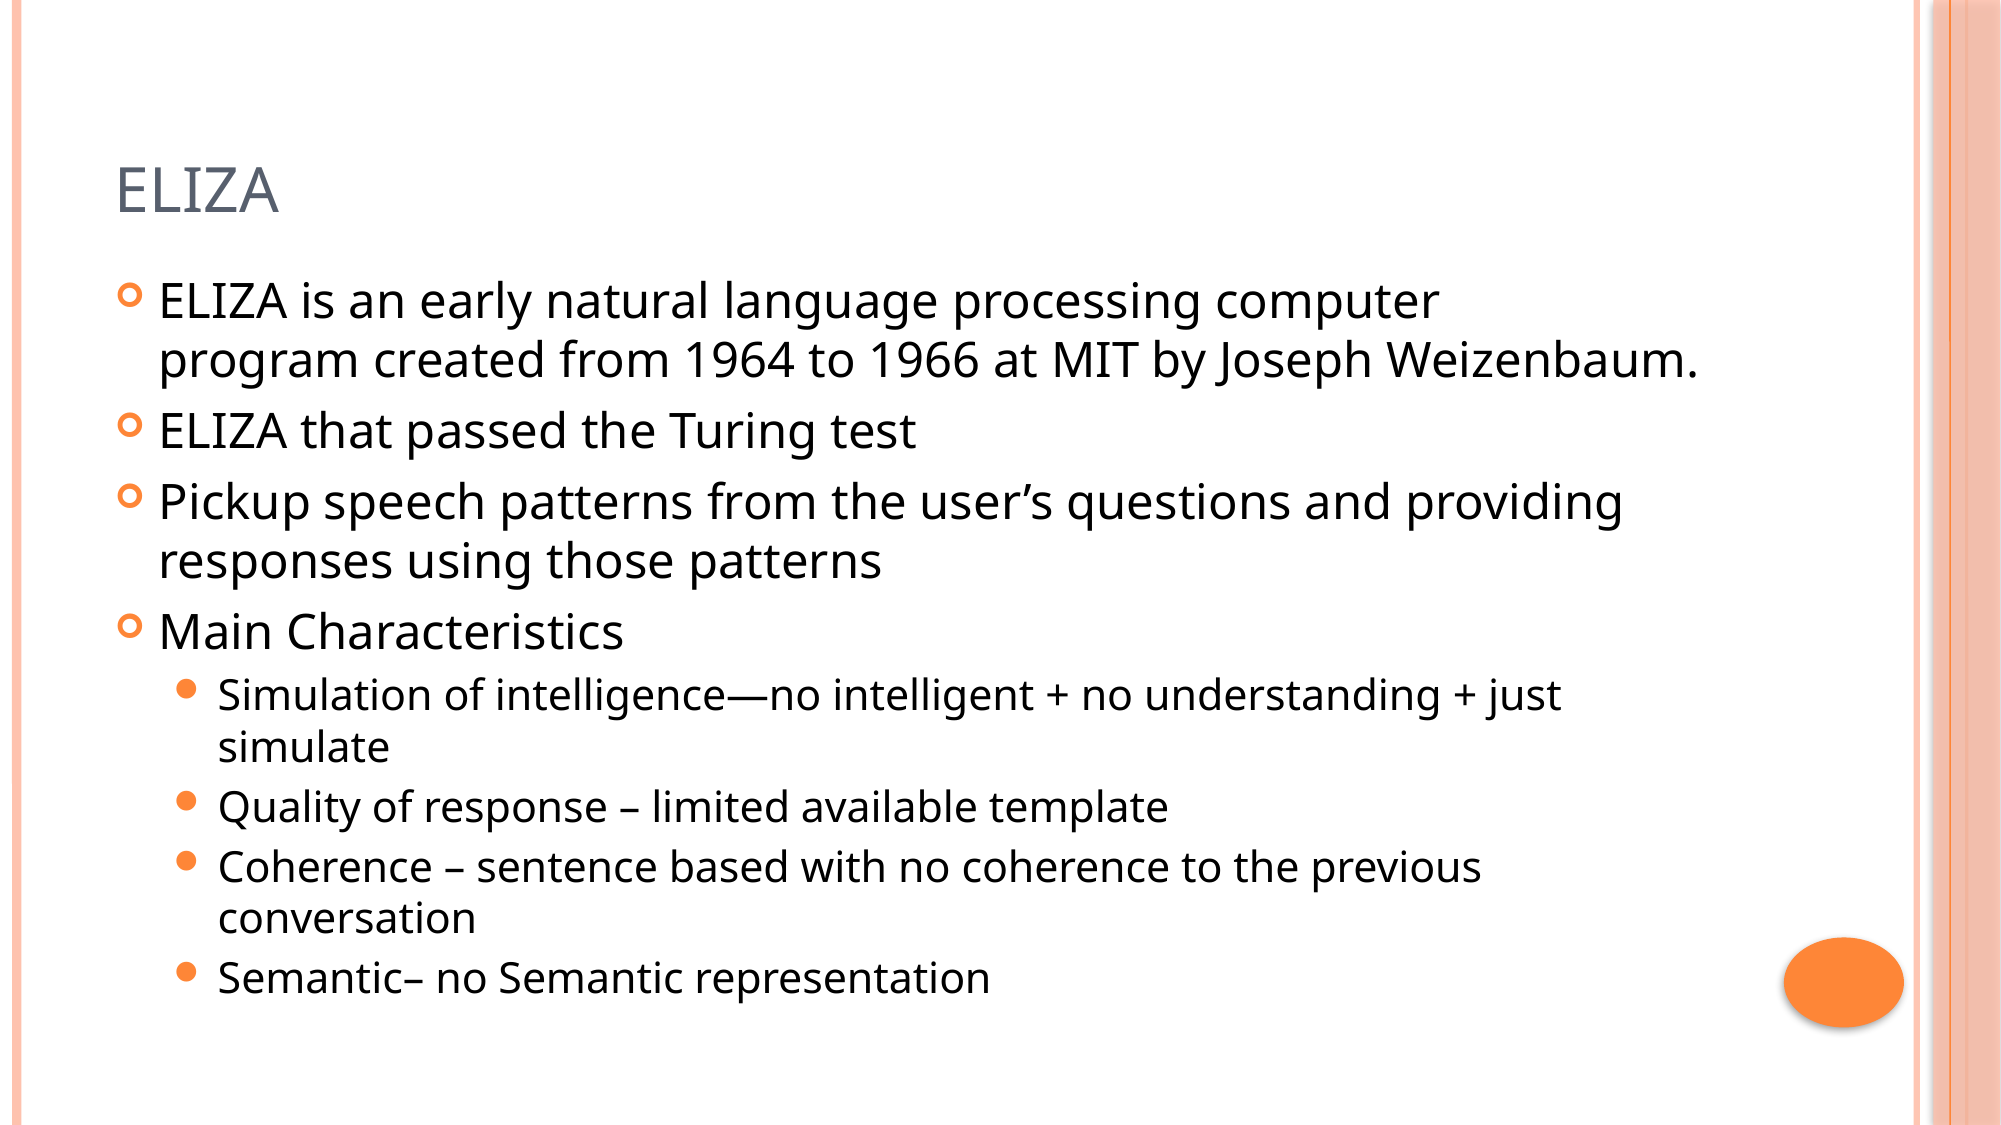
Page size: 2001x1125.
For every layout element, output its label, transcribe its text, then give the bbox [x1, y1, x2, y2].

list ELIZA is an early natural language processing computer program created from 1964 to 1966 at MIT by Joseph Weizenbaum. ELIZA that passed the Turing test Pickup speech patterns from the user’s questions and providing responses using those patterns Main Characteristics Simulation of intelligence—no intelligent + no understanding + just simulate Quality of response – limited available template Coherence – sentence based with no coherence to the previous conversation Semantic– no Semantic representation [99, 262, 1734, 1062]
title ELIZA [99, 45, 1734, 233]
